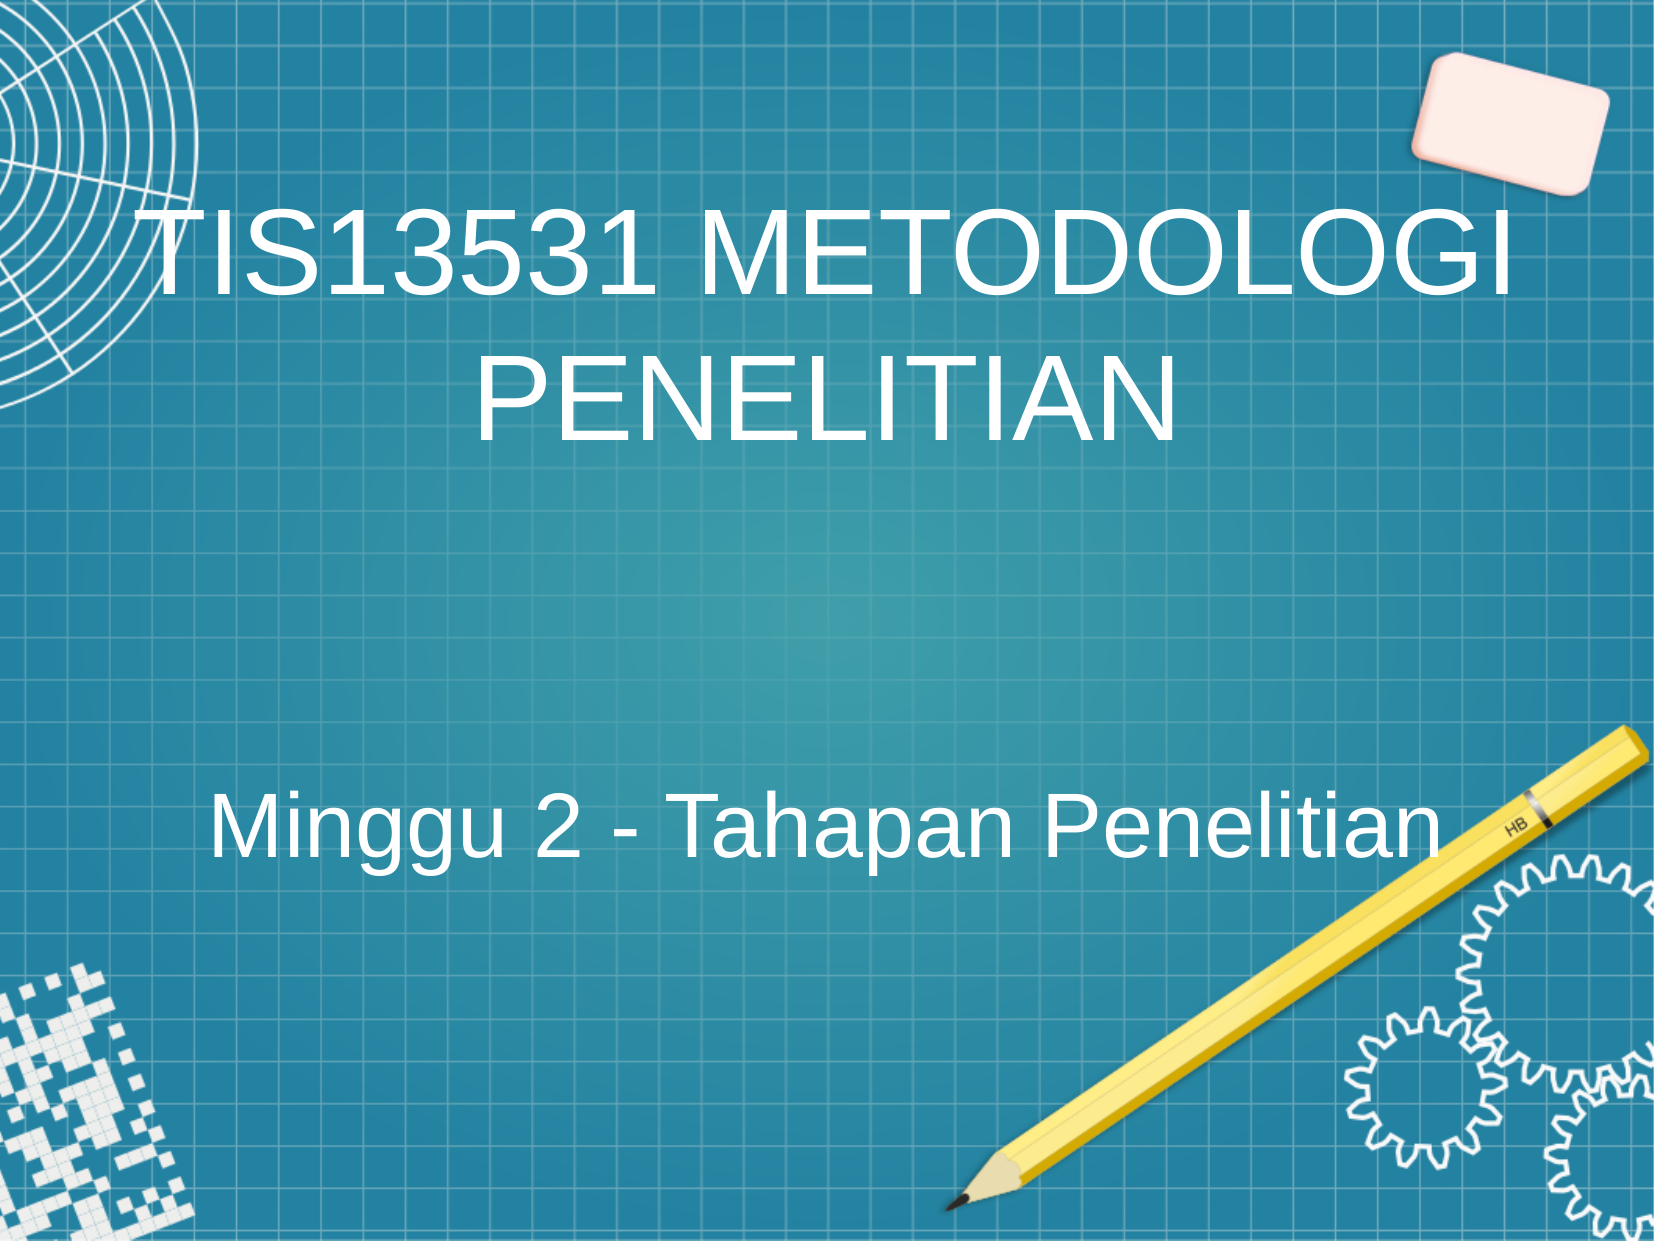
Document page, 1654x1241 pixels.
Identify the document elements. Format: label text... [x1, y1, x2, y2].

text_box Minggu 2 - Tahapan Penelitian [82, 519, 1571, 1122]
text_box TIS13531 METODOLOGI PENELITIAN [82, 177, 1571, 461]
picture [0, 0, 1654, 1241]
